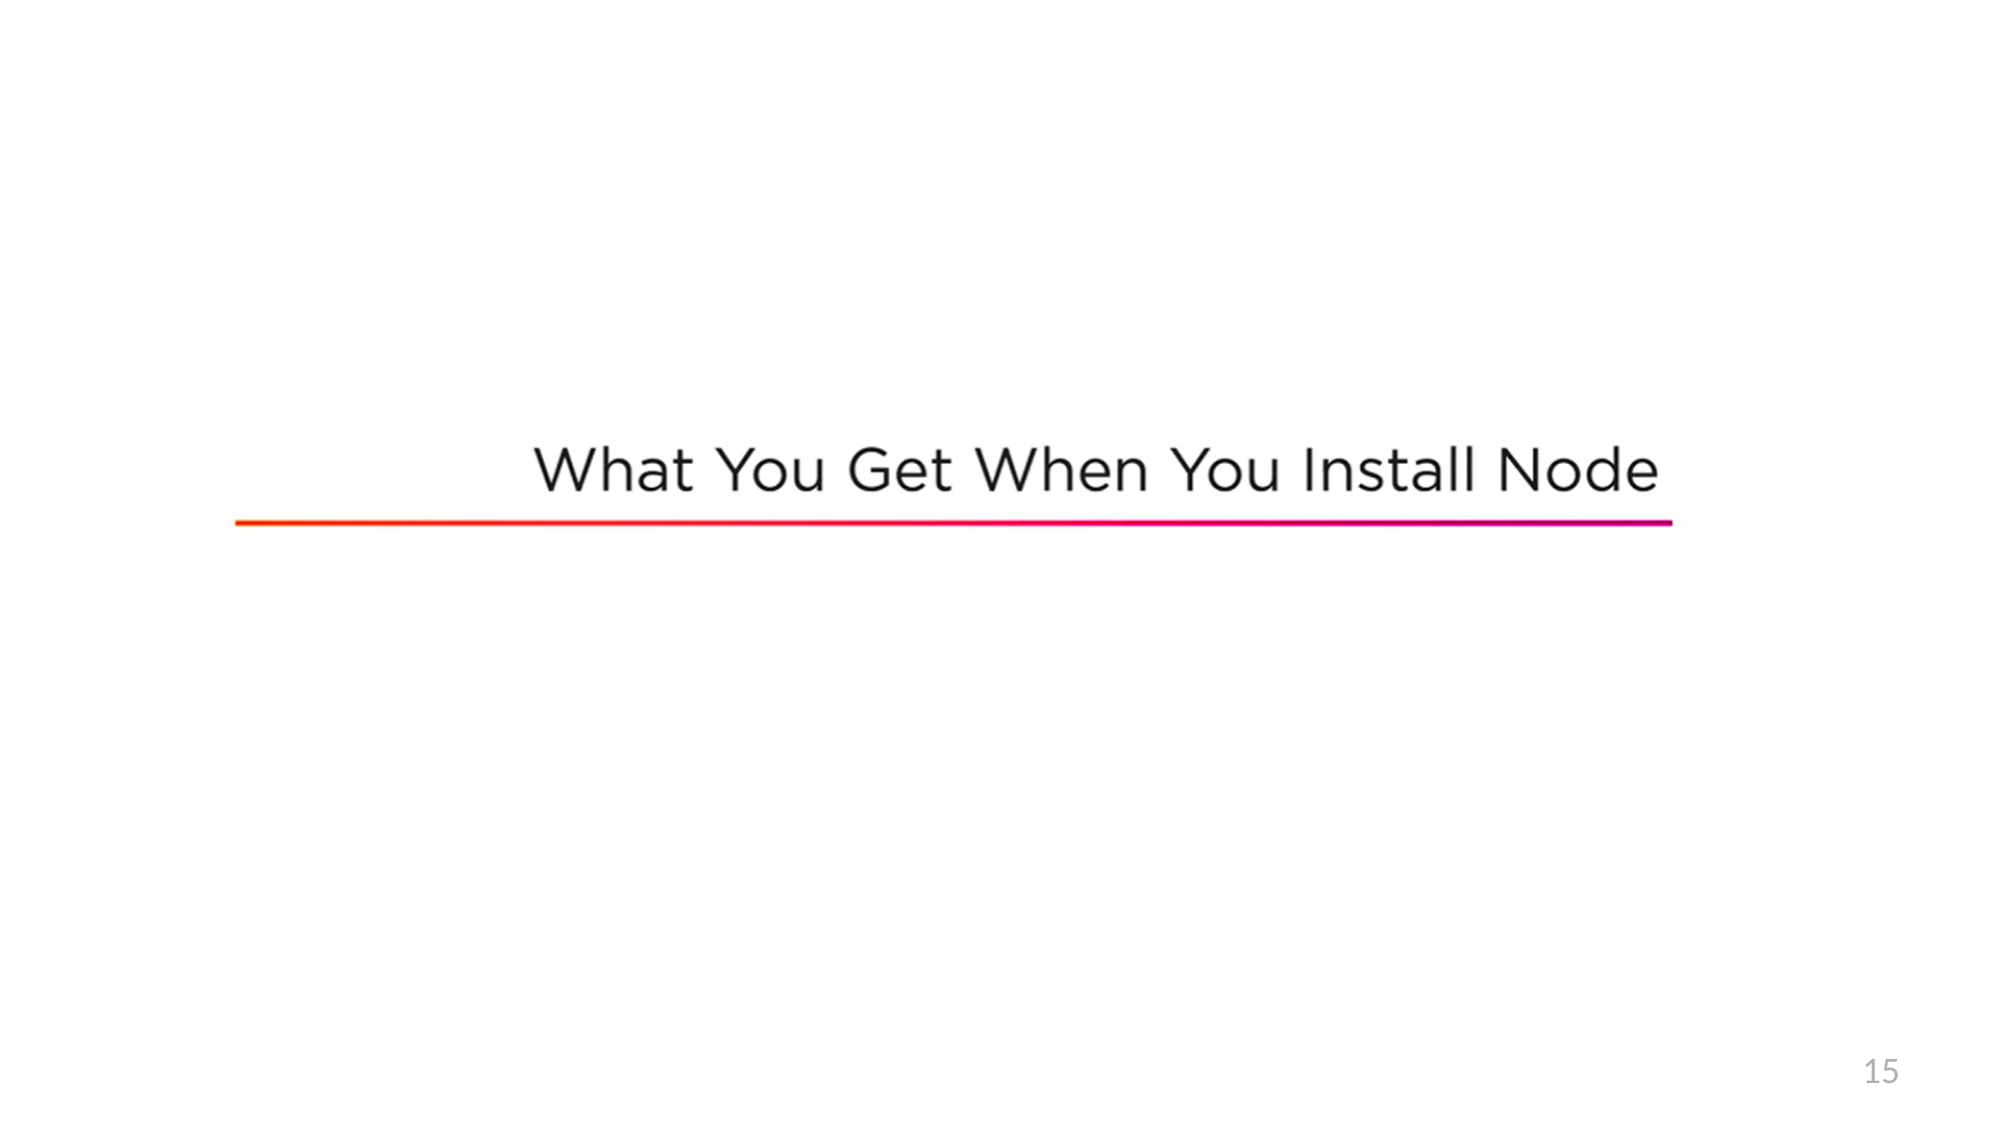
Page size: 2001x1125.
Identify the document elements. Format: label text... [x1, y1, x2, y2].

picture [149, 74, 1758, 877]
slide_number 15 [1440, 1046, 1900, 1103]
